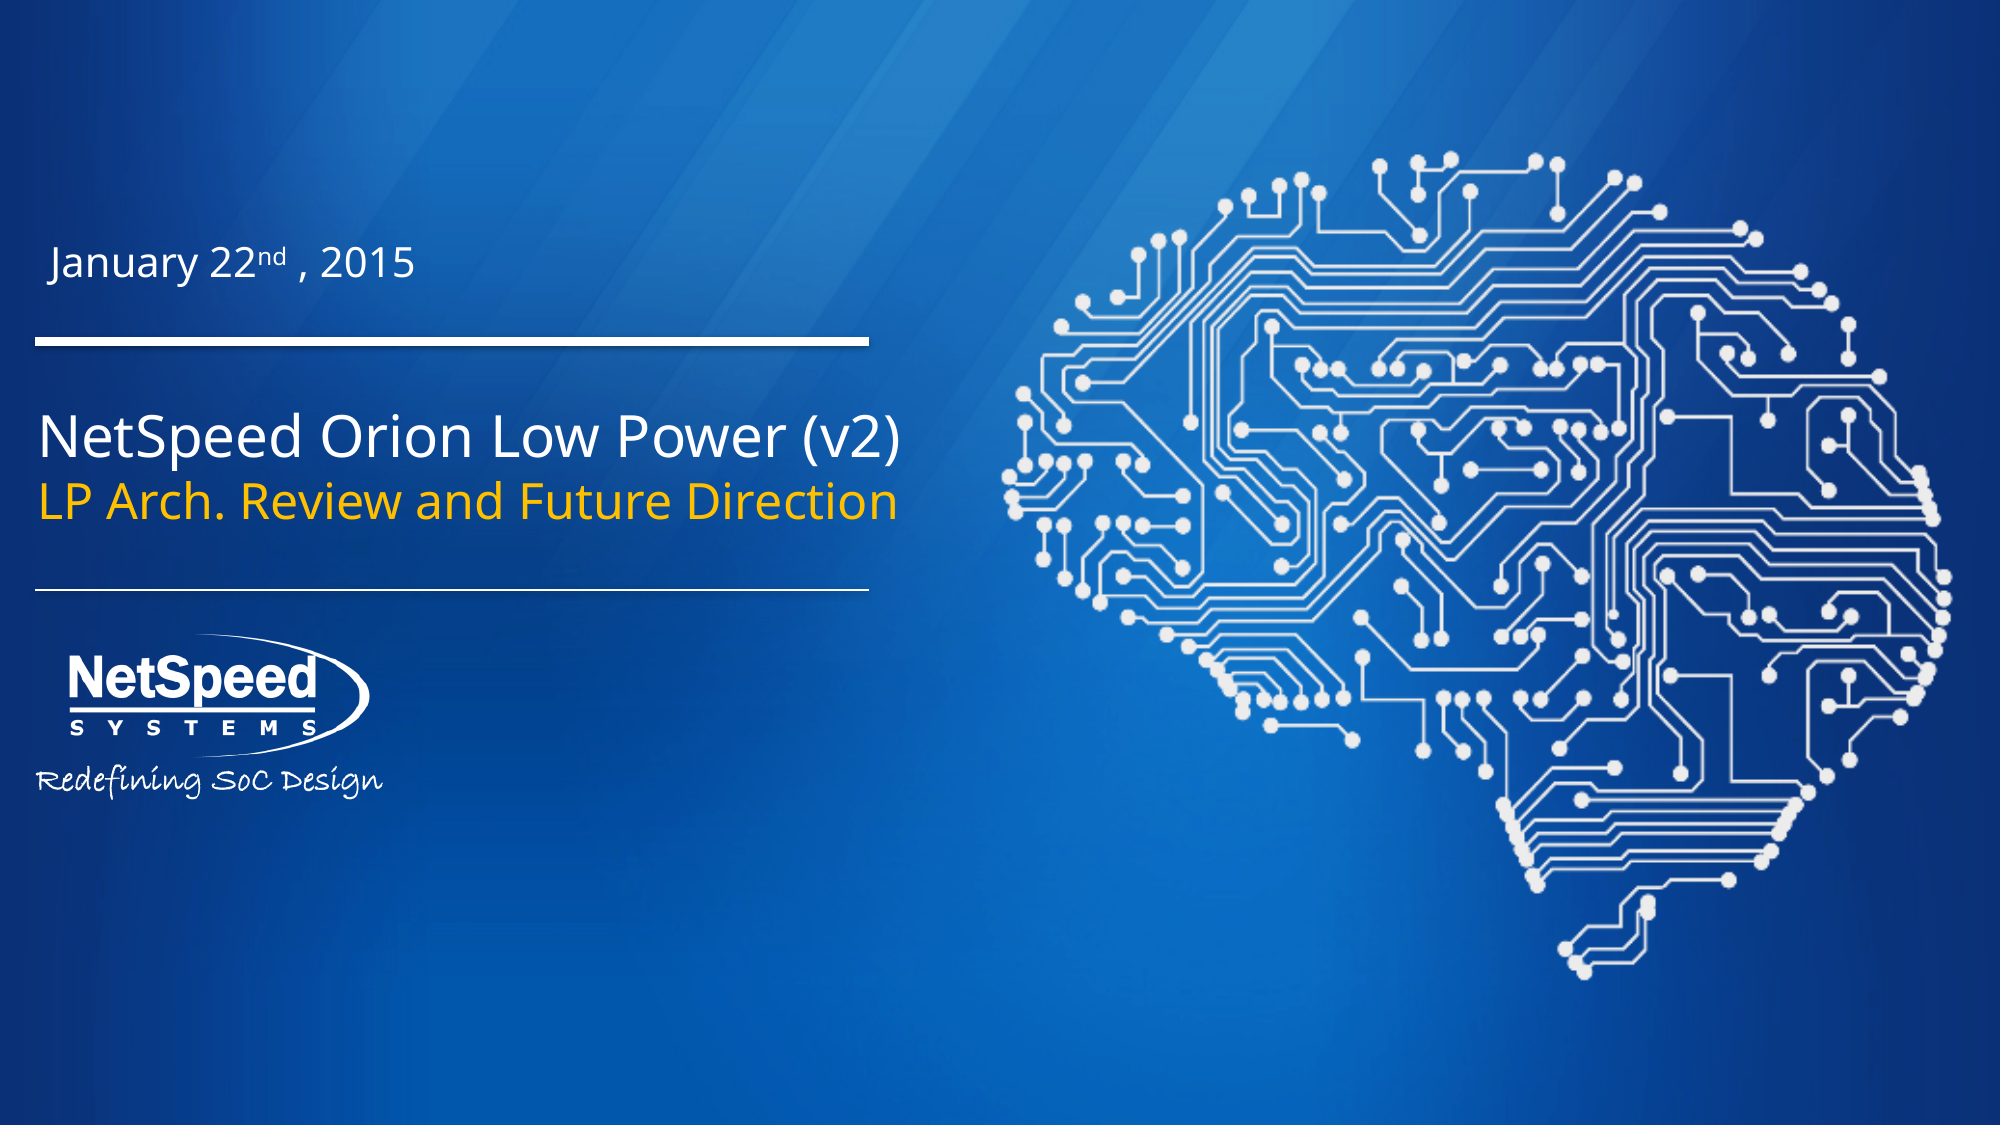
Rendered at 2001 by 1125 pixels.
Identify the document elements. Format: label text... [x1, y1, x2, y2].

title NetSpeed Orion Low Power (v2) LP Arch. Review and Future Direction [22, 392, 977, 539]
subtitle January 22nd , 2015 [35, 228, 870, 307]
picture [0, 0, 2000, 1125]
